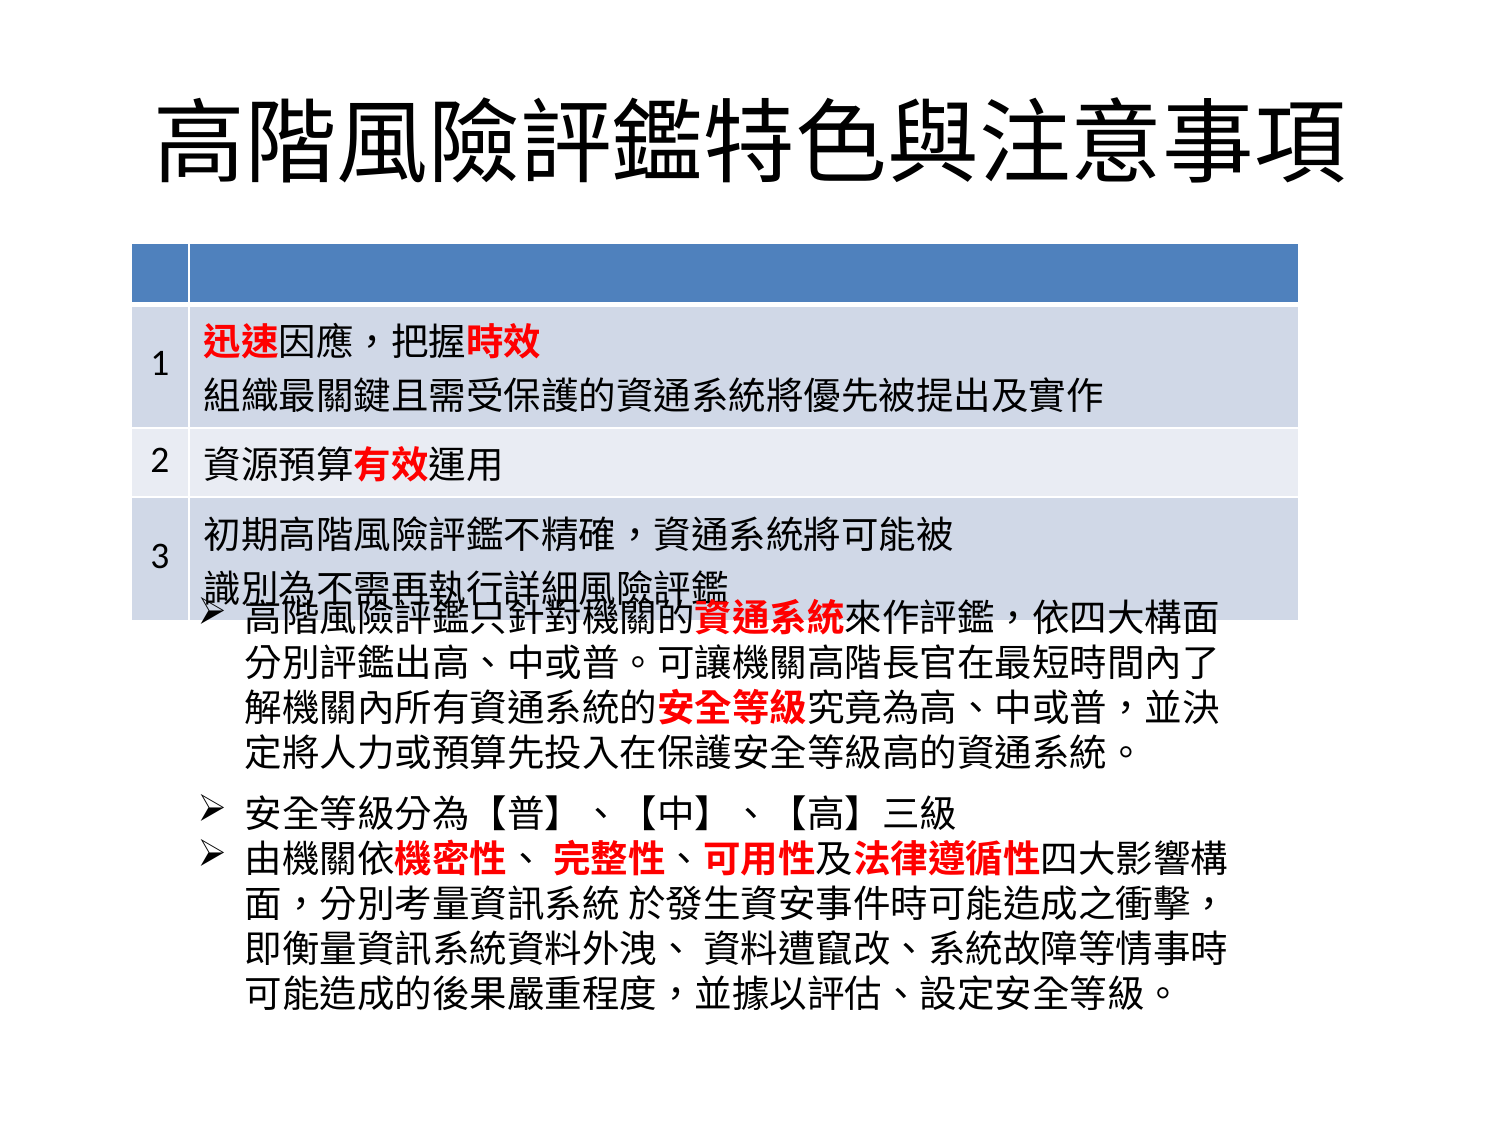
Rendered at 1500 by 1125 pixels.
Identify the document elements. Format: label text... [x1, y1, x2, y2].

table_cell 初期高階風險評鑑不精確，資通系統將可能被 識別為不需再執行詳細風險評鑑 [190, 498, 1298, 620]
text_box 高階風險評鑑只針對機關的資通系統來作評鑑，依四大構面分別評鑑出高、中或普。可讓機關高階長官在最短時間內了解機關內所有資通系統的安全等級究竟為高、中或普，並決定將人力或預算先投入在保護安全等級高的資通系統。 [182, 586, 1270, 781]
table_cell 資源預算有效運用 [190, 429, 1298, 496]
table_header [132, 244, 188, 302]
table_cell 迅速因應，把握時效 組織最關鍵且需受保護的資通系統將優先被提出及實作 [190, 307, 1298, 427]
table_cell 3 [132, 498, 188, 620]
table_cell 2 [132, 429, 188, 496]
text_box 安全等級分為【普】、【中】、【高】三級 由機關依機密性、 完整性、可用性及法律遵循性四大影響構面，分別考量資訊系統 於發生資安事件時可能造成之衝擊，即衡量資訊系統資料外洩、 資料遭竄改、系統故障等情事時可能造成的後果嚴重程度，並據以評估、設定安全等級。 [182, 783, 1270, 1023]
table_cell 1 [132, 307, 188, 427]
title 高階風險評鑑特色與注意事項 [75, 45, 1425, 233]
table_header [190, 244, 1298, 302]
